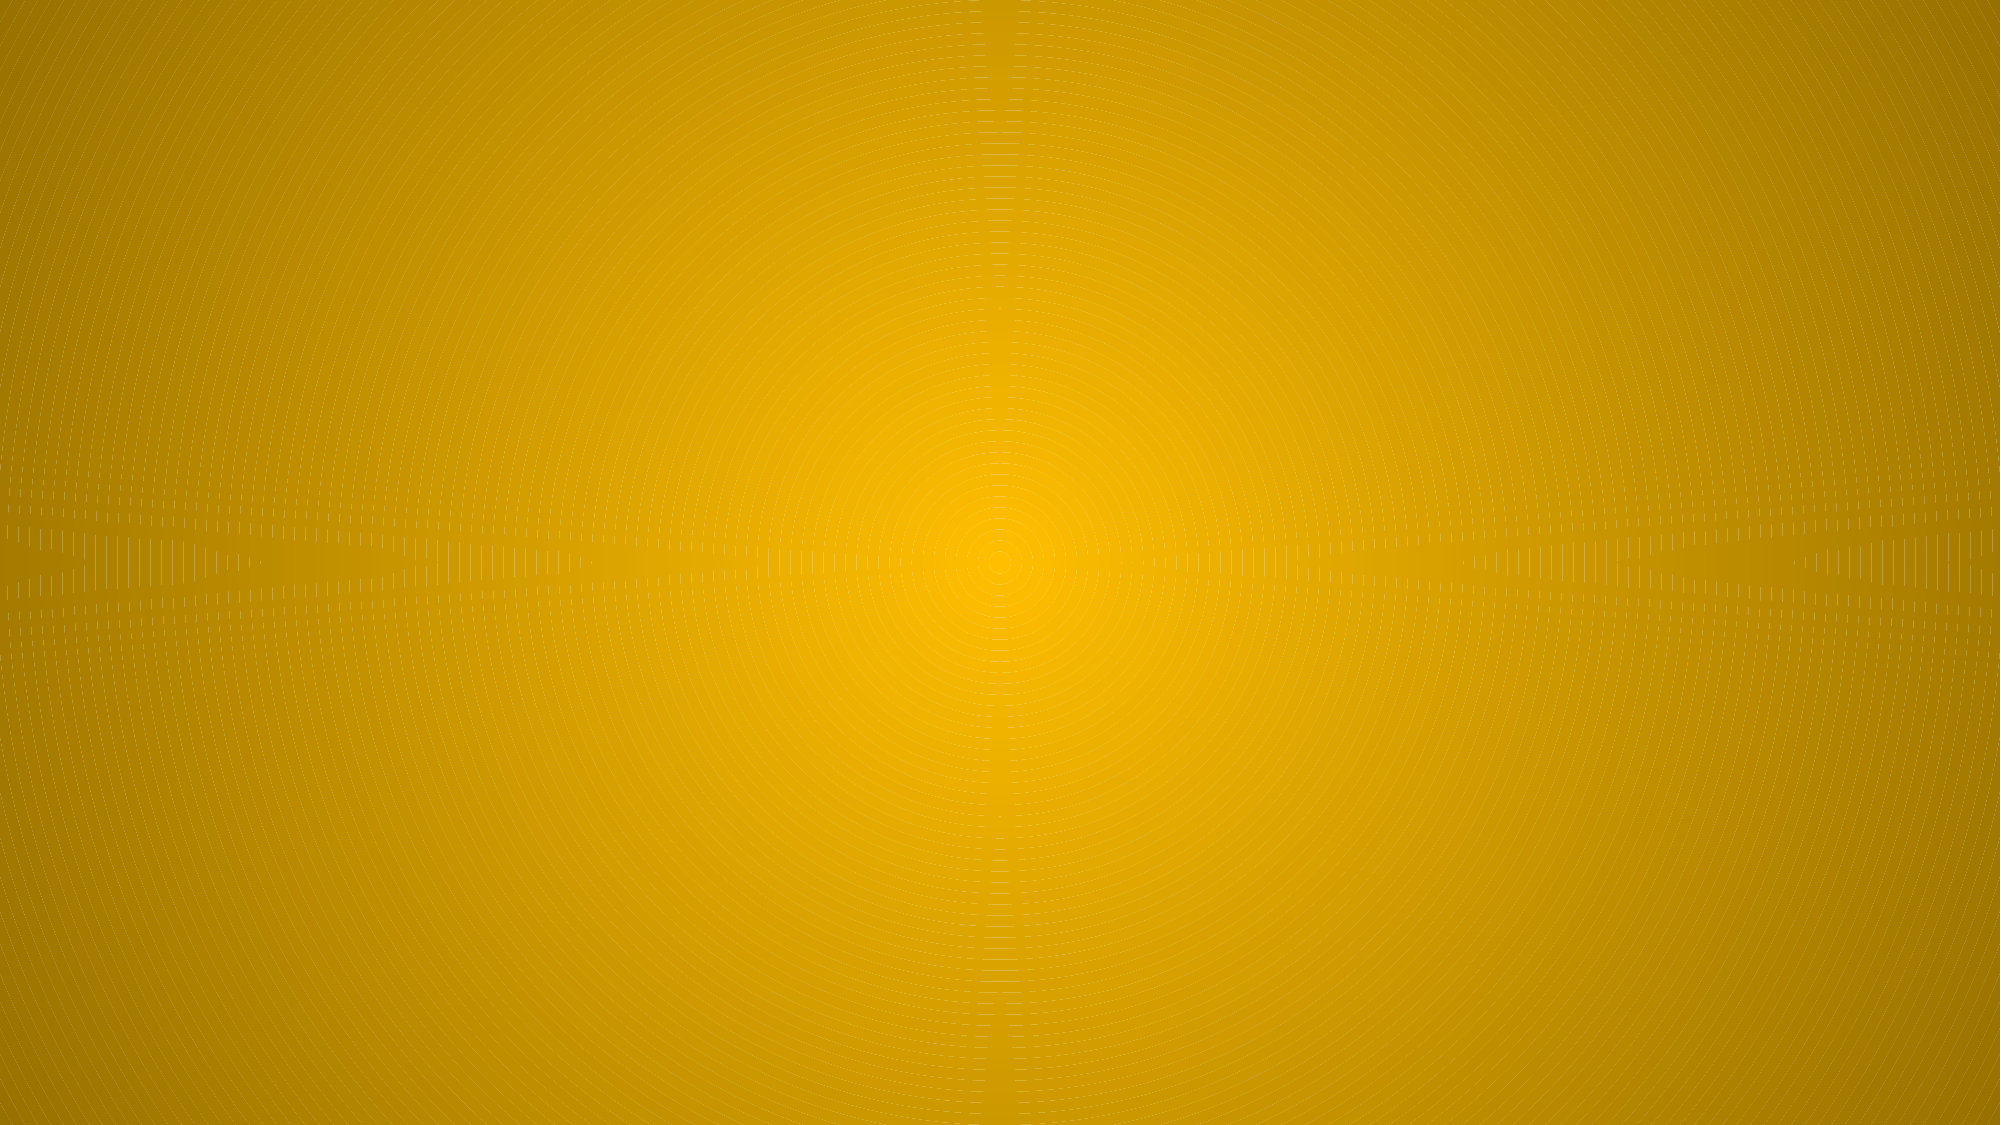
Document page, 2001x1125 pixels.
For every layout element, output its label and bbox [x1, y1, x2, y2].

text_box [0, 0, 2000, 1125]
